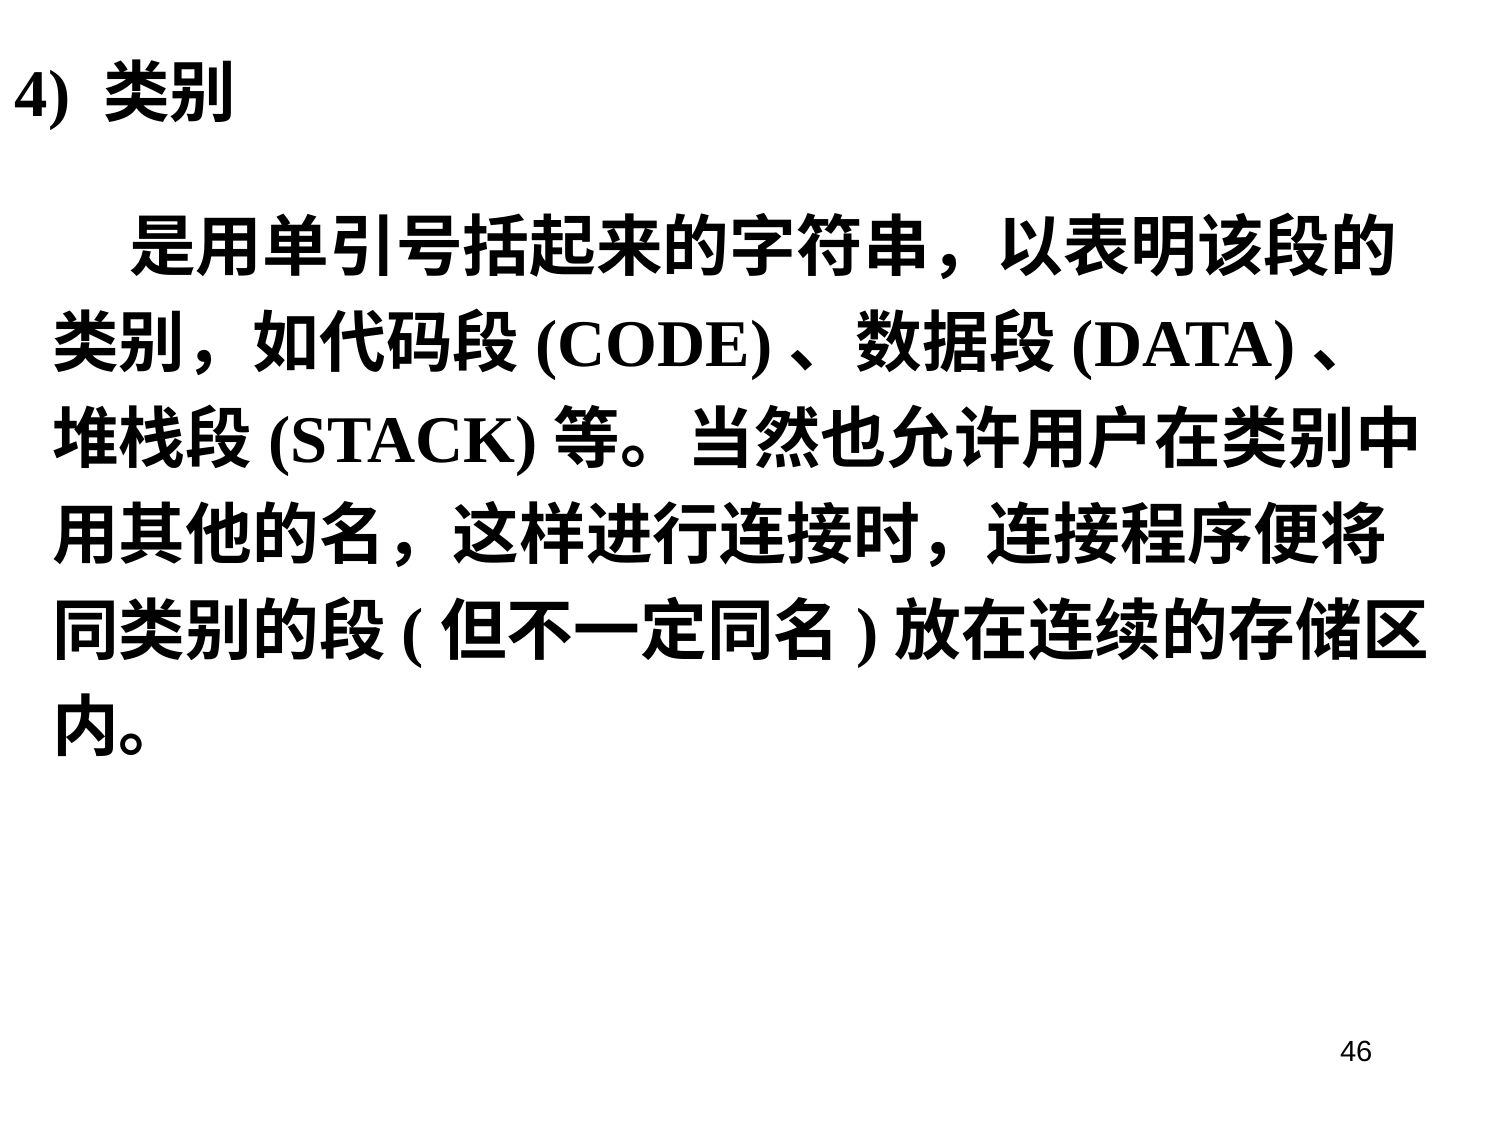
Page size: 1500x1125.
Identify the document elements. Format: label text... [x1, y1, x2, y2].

slide_number 46 [1074, 1025, 1388, 1100]
text_box 是用单引号括起来的字符串，以表明该段的类别，如代码段(CODE)、数据段(DATA)、堆栈段(STACK)等。当然也允许用户在类别中用其他的名，这样进行连接时，连接程序便将同类别的段(但不一定同名)放在连续的存储区内。 [37, 180, 1450, 771]
text_box 4) 类别 [0, 26, 400, 138]
